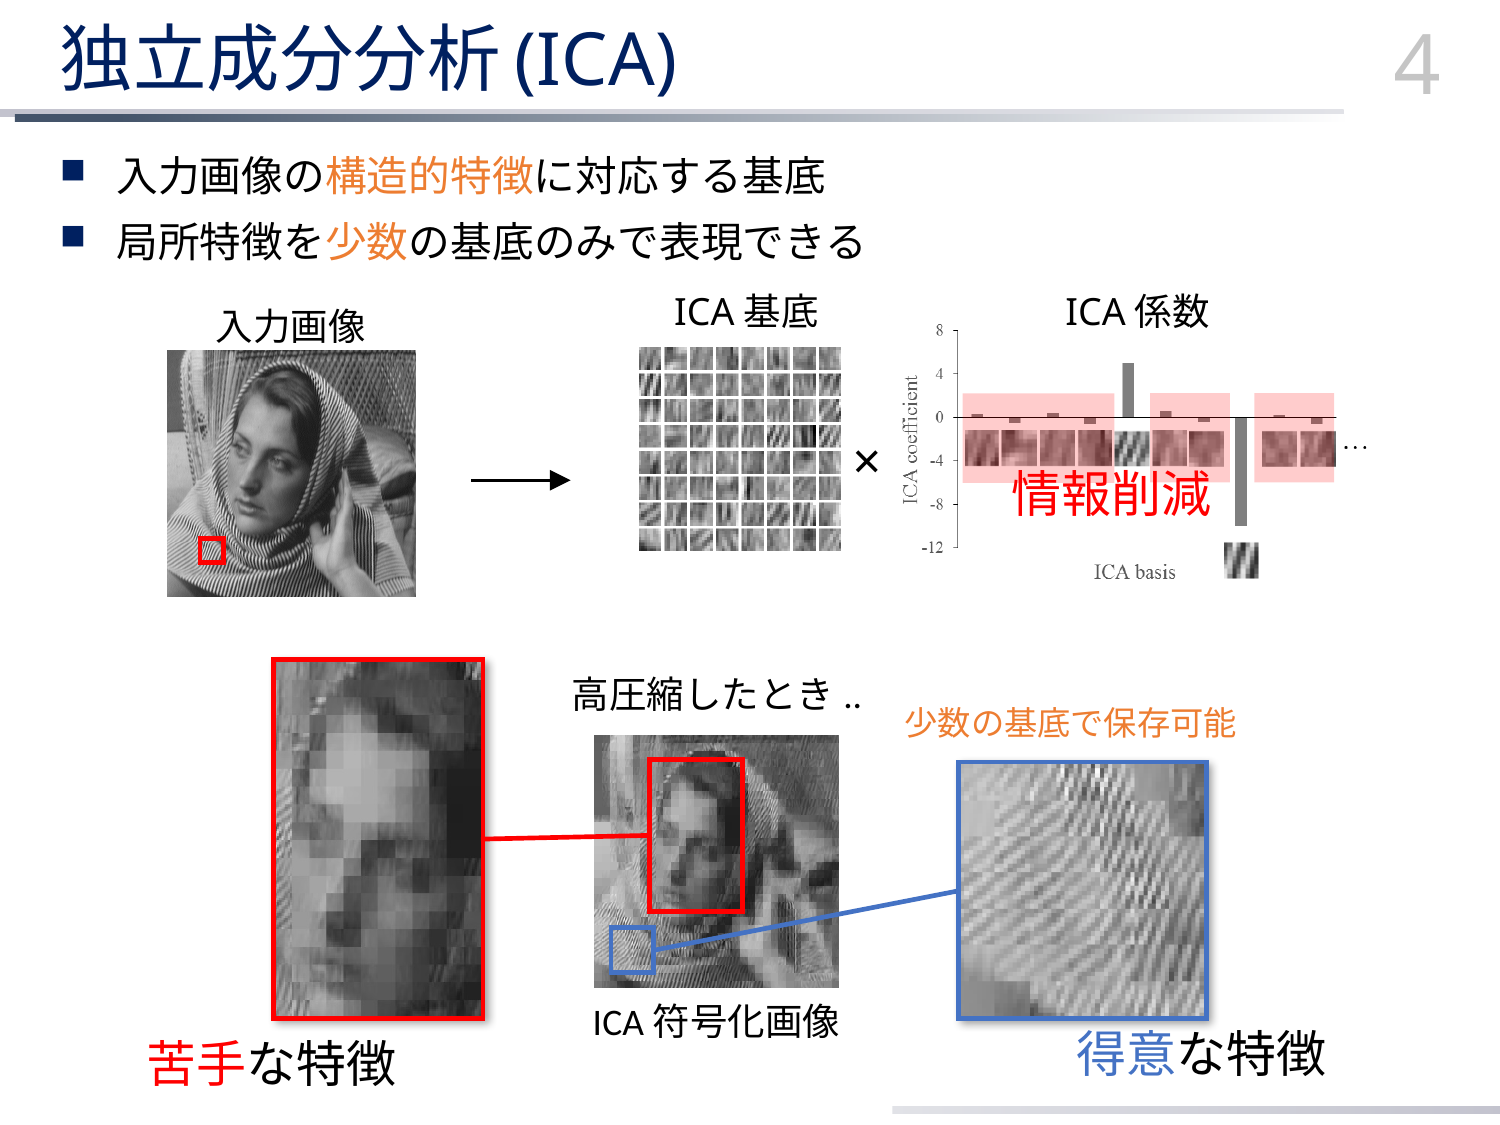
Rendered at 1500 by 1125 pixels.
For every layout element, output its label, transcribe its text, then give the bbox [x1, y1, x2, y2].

text_box 得意な特徴 [1061, 1014, 1350, 1090]
slide_number 4 [1315, 14, 1457, 122]
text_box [275, 661, 1257, 1044]
list 入力画像の構造的特徴に対応する基底 局所特徴を少数の基底のみで表現できる [44, 147, 1457, 1076]
text_box 入力画像 [200, 295, 381, 350]
text_box 苦手な特徴 [131, 1025, 420, 1101]
picture [167, 350, 416, 597]
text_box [639, 280, 1386, 594]
title 独立成分分析(ICA) [44, 14, 1315, 110]
